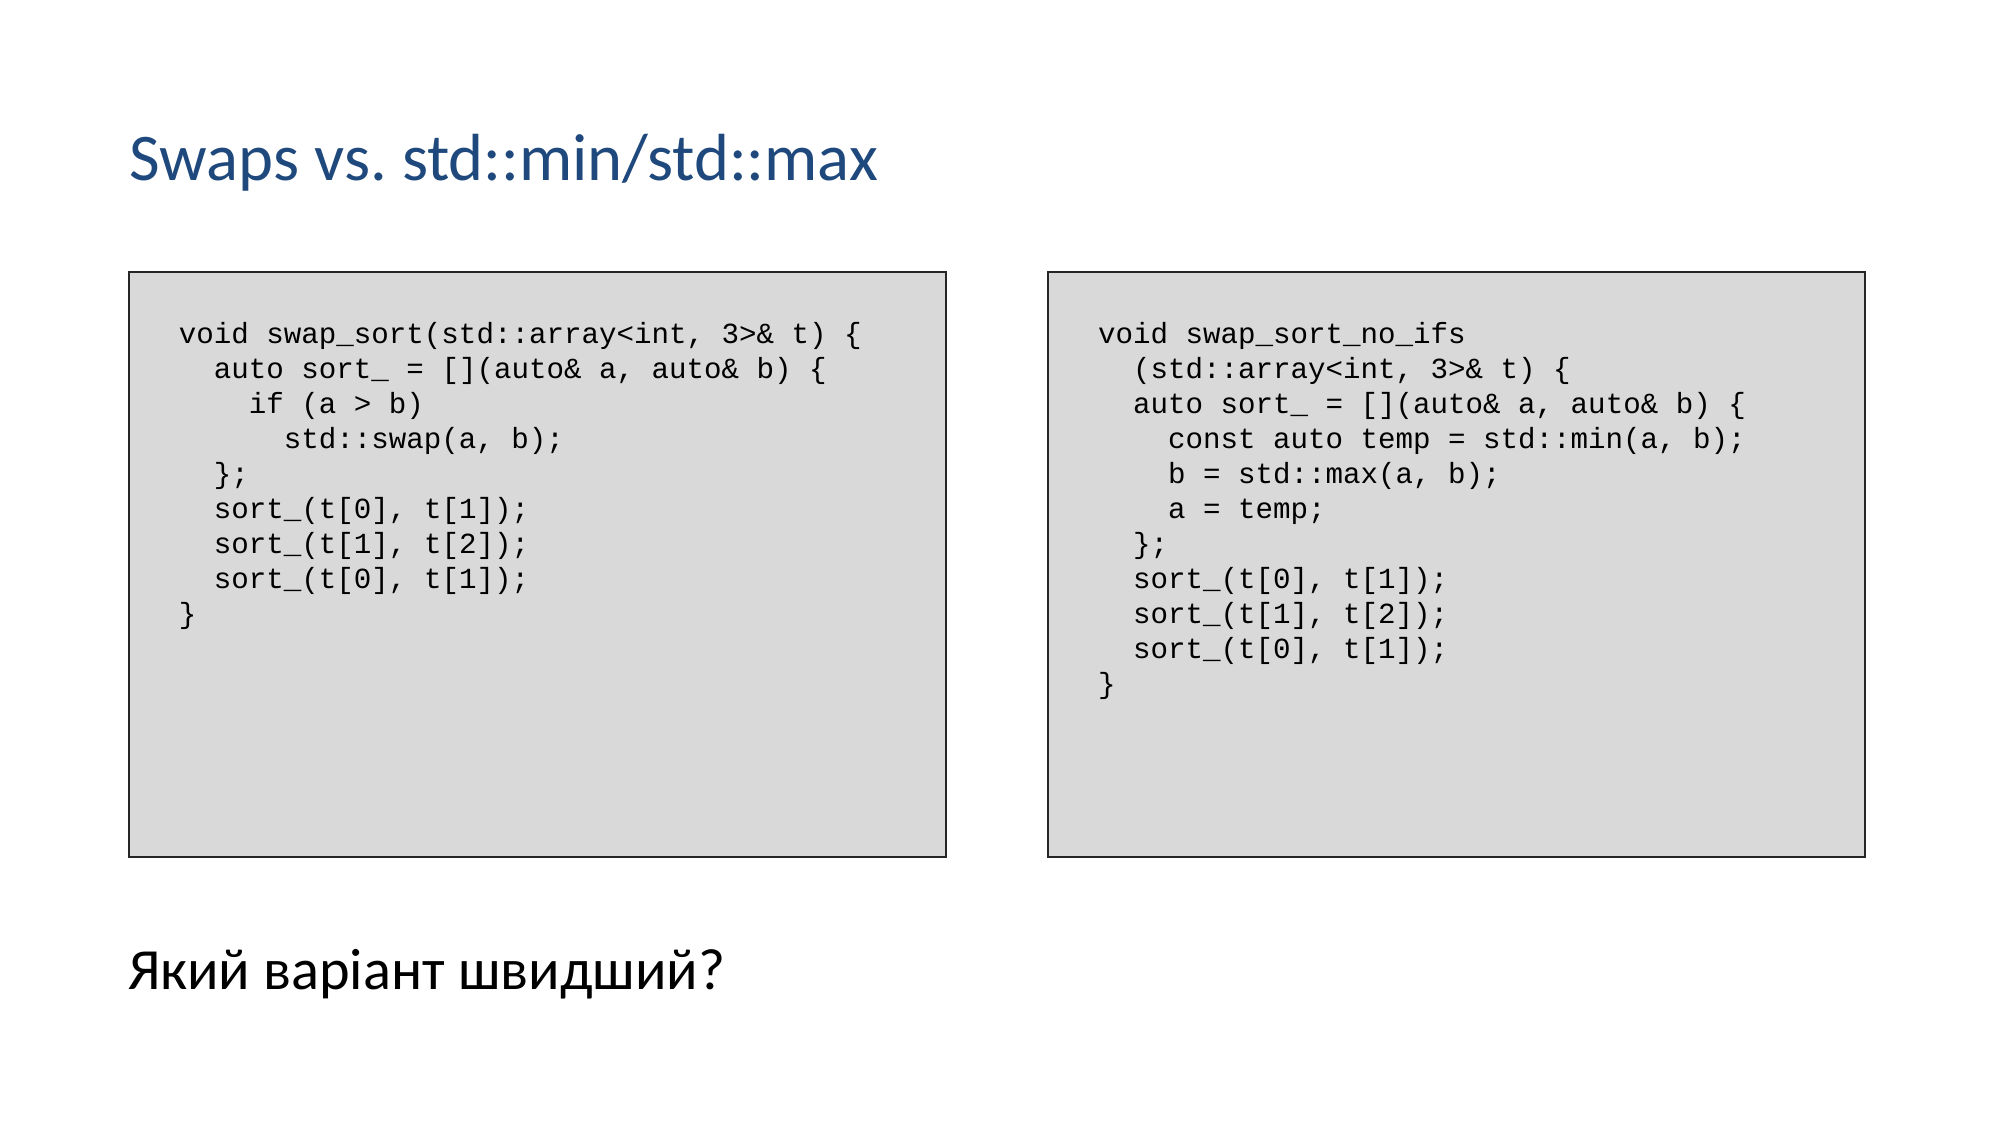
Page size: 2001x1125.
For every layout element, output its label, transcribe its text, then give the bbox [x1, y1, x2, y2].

text_box void swap_sort(std::array<int, 3>& t) { auto sort_ = [](auto& a, auto& b) { if (a > b) std::swap(a, b); }; sort_(t[0], t[1]); sort_(t[1], t[2]); sort_(t[0], t[1]); } [128, 271, 947, 858]
text_box Swaps vs. std::min/std::max [115, 106, 894, 201]
text_box Який варіант швидший? [113, 924, 1372, 1009]
text_box void swap_sort_no_ifs (std::array<int, 3>& t) { auto sort_ = [](auto& a, auto& b) { const auto temp = std::min(a, b); b = std::max(a, b); a = temp; }; sort_(t[0], t[1]); sort_(t[1], t[2]); sort_(t[0], t[1]); } [1047, 271, 1866, 858]
